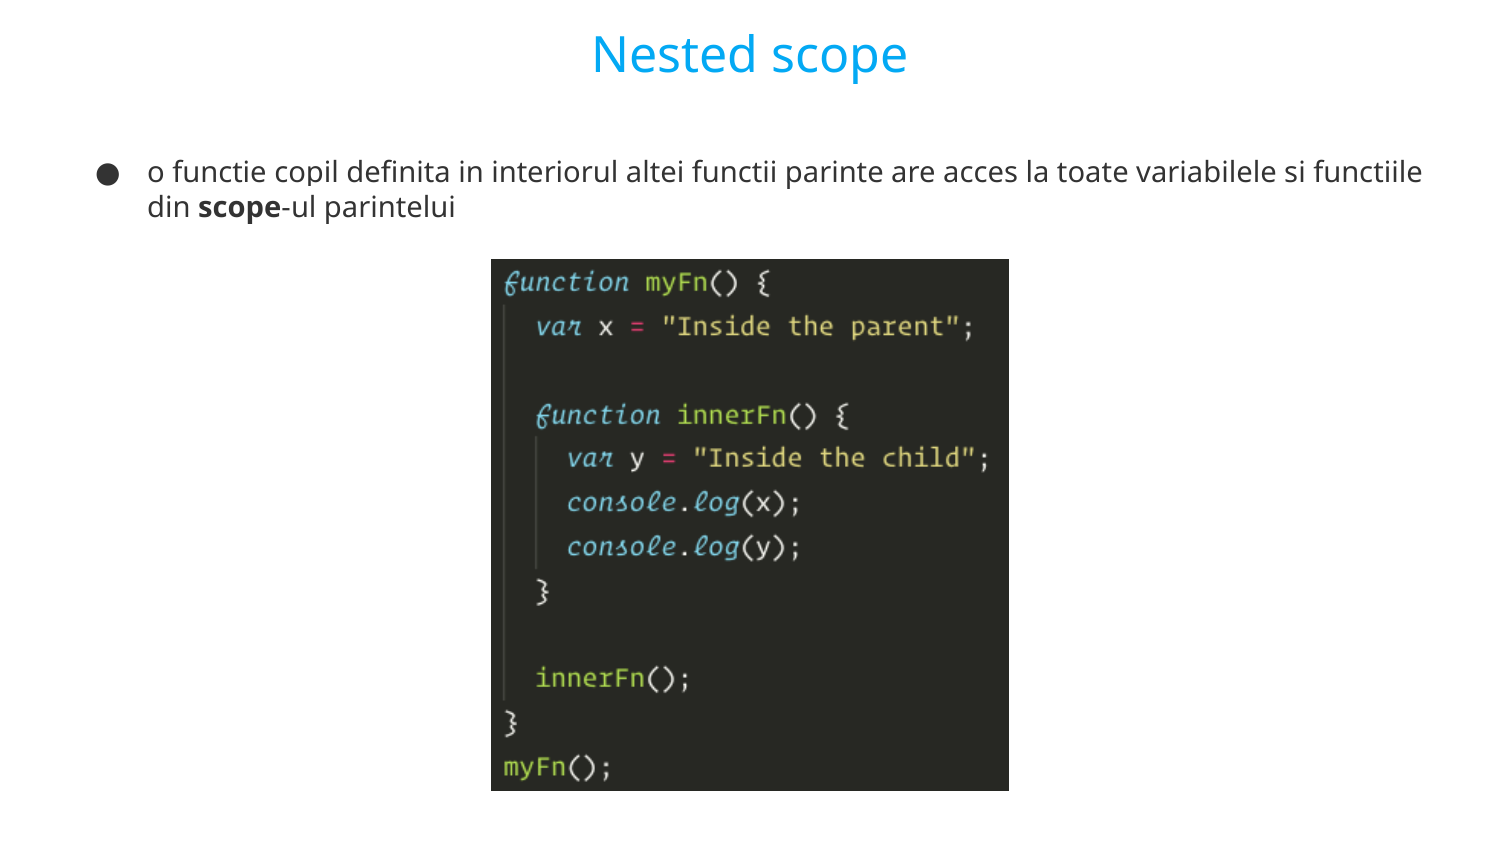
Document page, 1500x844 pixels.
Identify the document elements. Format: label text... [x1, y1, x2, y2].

text_box Nested scope [0, 0, 1500, 105]
picture [490, 259, 1009, 791]
text_box o functie copil definita in interiorul altei functii parinte are acces la toate variabilele si functiile din scope-ul parintelui [57, 123, 1443, 254]
